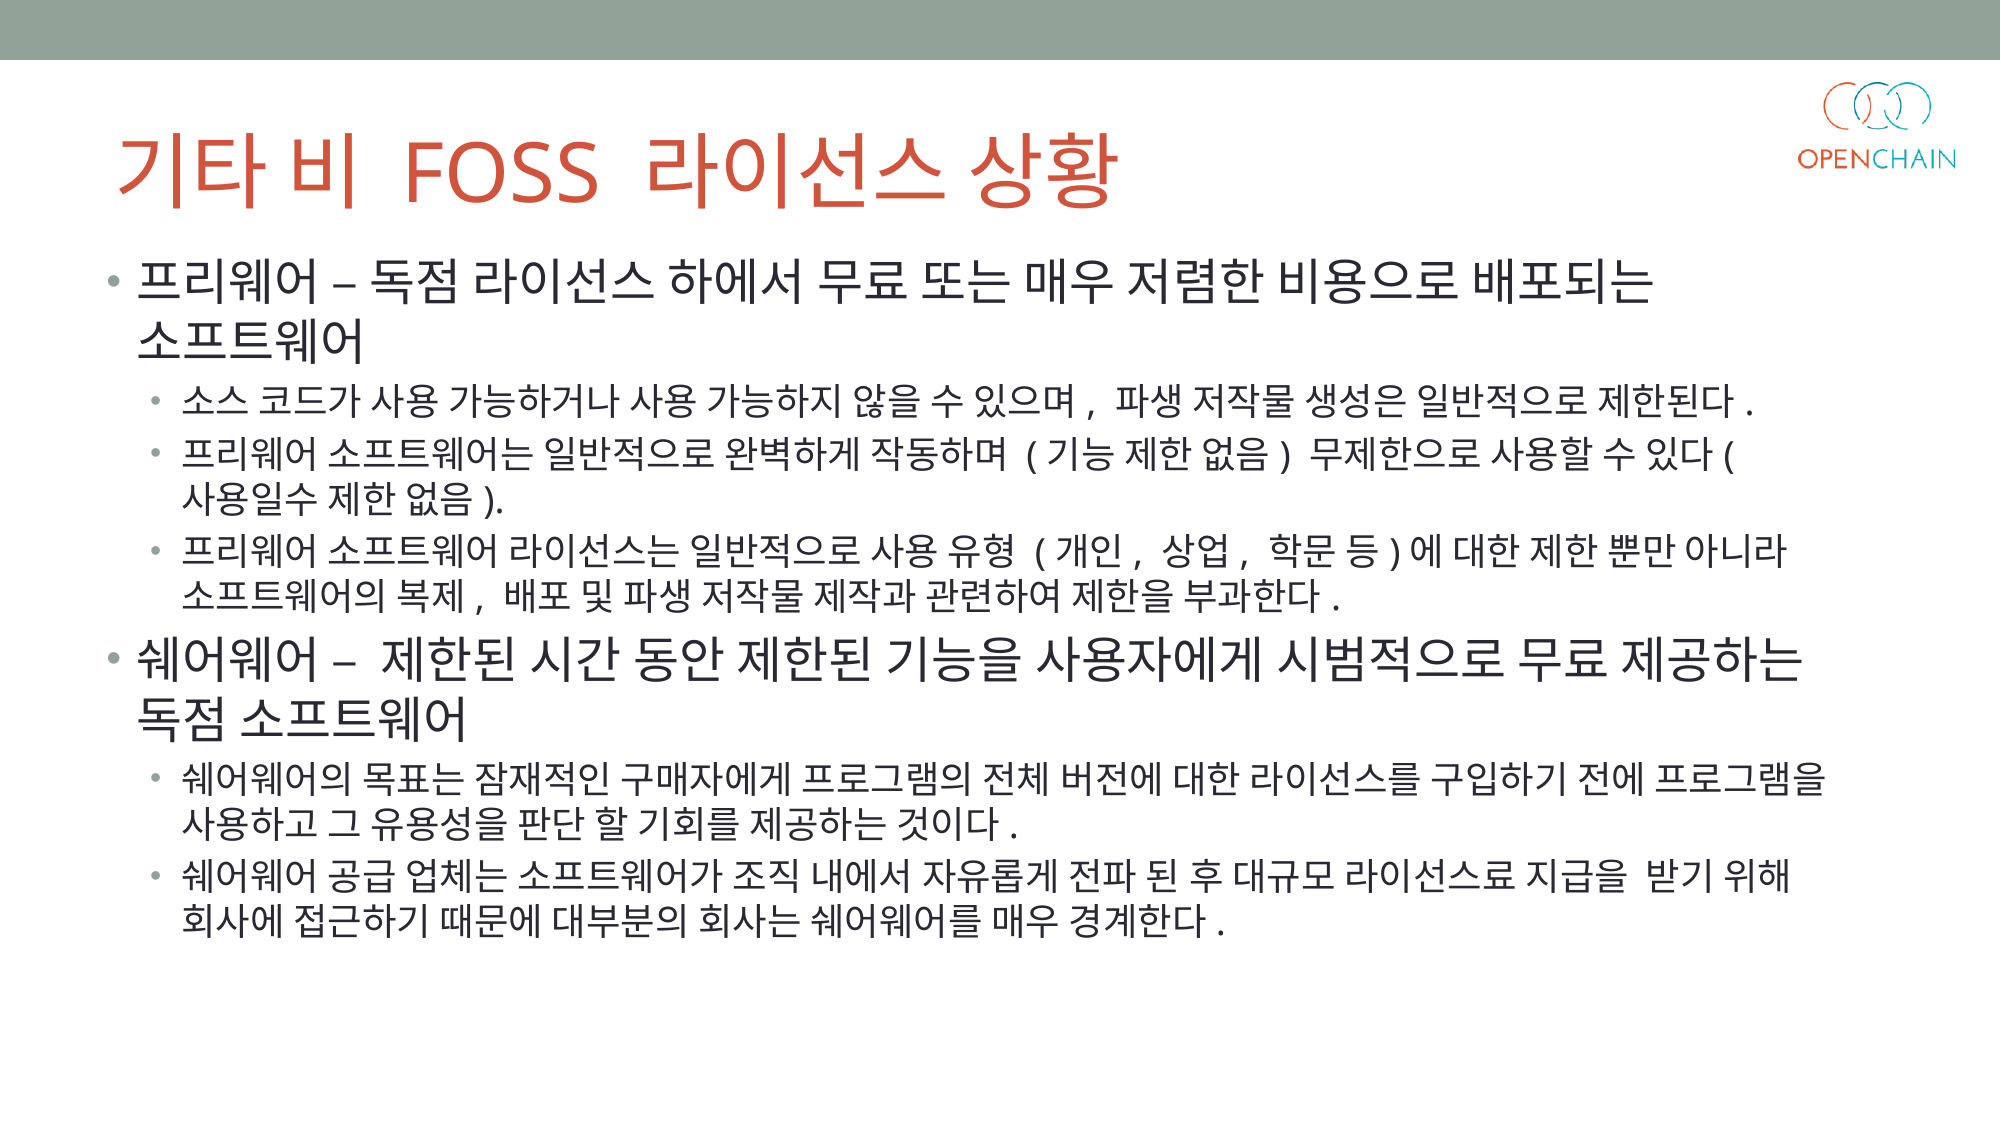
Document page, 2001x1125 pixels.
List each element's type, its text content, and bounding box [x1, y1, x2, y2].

list 프리웨어 – 독점 라이선스 하에서 무료 또는 매우 저렴한 비용으로 배포되는 소프트웨어 소스 코드가 사용 가능하거나 사용 가능하지 않을 수 있으며, 파생 저작물 생성은 일반적으로 제한된다. 프리웨어 소프트웨어는 일반적으로 완벽하게 작동하며 (기능 제한 없음) 무제한으로 사용할 수 있다(사용일수 제한 없음). 프리웨어 소프트웨어 라이선스는 일반적으로 사용 유형 (개인, 상업, 학문 등)에 대한 제한 뿐만 아니라 소프트웨어의 복제, 배포 및 파생 저작물 제작과 관련하여 제한을 부과한다. 쉐어웨어 – 제한된 시간 동안 제한된 기능을 사용자에게 시범적으로 무료 제공하는 독점 소프트웨어 쉐어웨어의 목표는 잠재적인 구매자에게 프로그램의 전체 버전에 대한 라이선스를 구입하기 전에 프로그램을 사용하고 그 유용성을 판단 할 기회를 제공하는 것이다. 쉐어웨어 공급 업체는 소프트웨어가 조직 내에서 자유롭게 전파 된 후 대규모 라이선스료 지급을 받기 위해 회사에 접근하기 때문에 대부분의 회사는 쉐어웨어를 매우 경계한다. [91, 243, 1863, 1093]
picture [1798, 82, 1955, 169]
title 기타 비 FOSS 라이선스 상황 [99, 87, 1900, 250]
